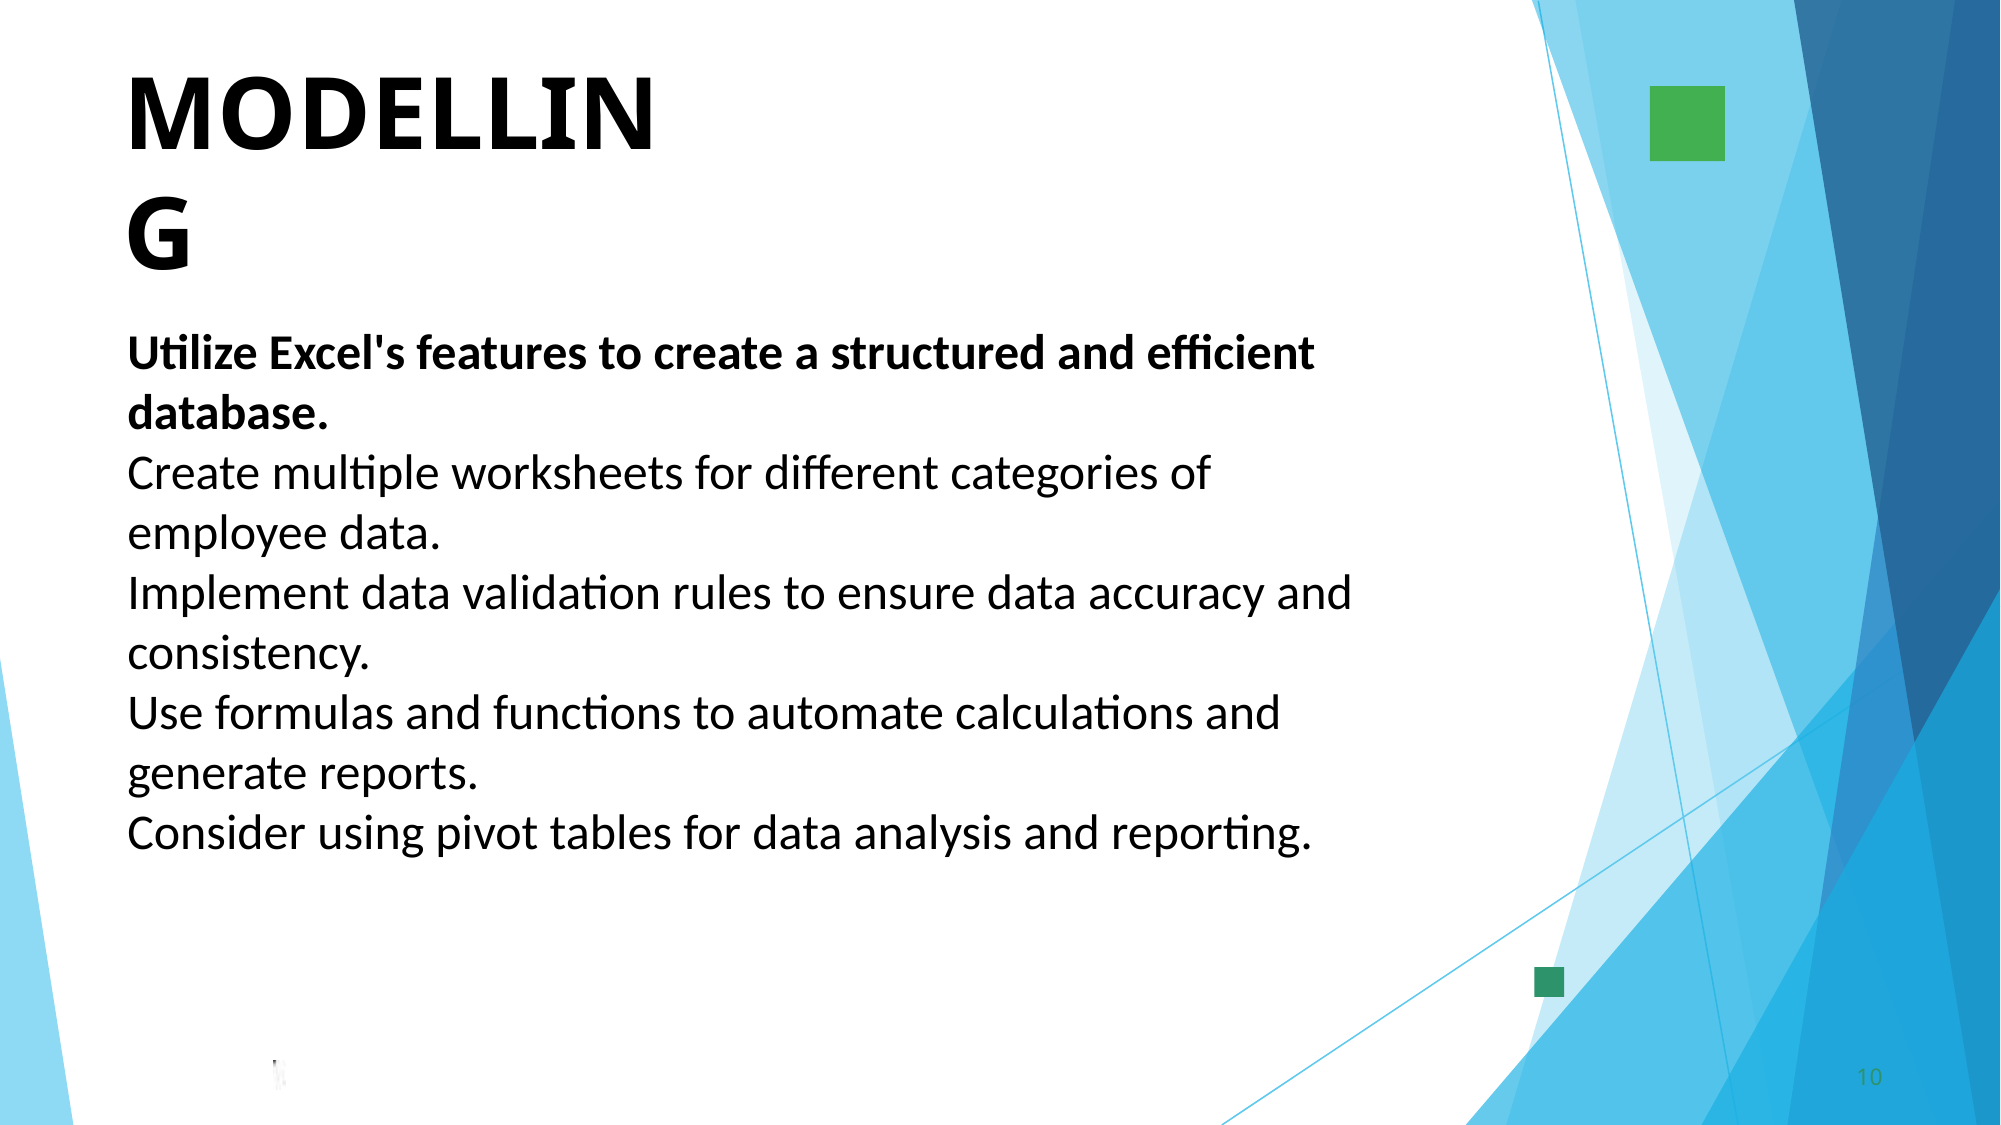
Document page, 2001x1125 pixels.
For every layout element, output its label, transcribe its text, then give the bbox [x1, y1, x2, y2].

text_box [1649, 86, 1725, 162]
text_box Utilize Excel's features to create a structured and efficient database. Create multiple worksheets for different categories of employee data. Implement data validation rules to ensure data accuracy and consistency. Use formulas and functions to automate calculations and generate reports. Consider using pivot tables for data analysis and reporting. [112, 312, 1438, 868]
text_box 10 [1849, 1061, 1888, 1095]
picture [273, 1060, 287, 1091]
text_box MODELLING [121, 47, 664, 290]
text_box [1534, 967, 1565, 997]
